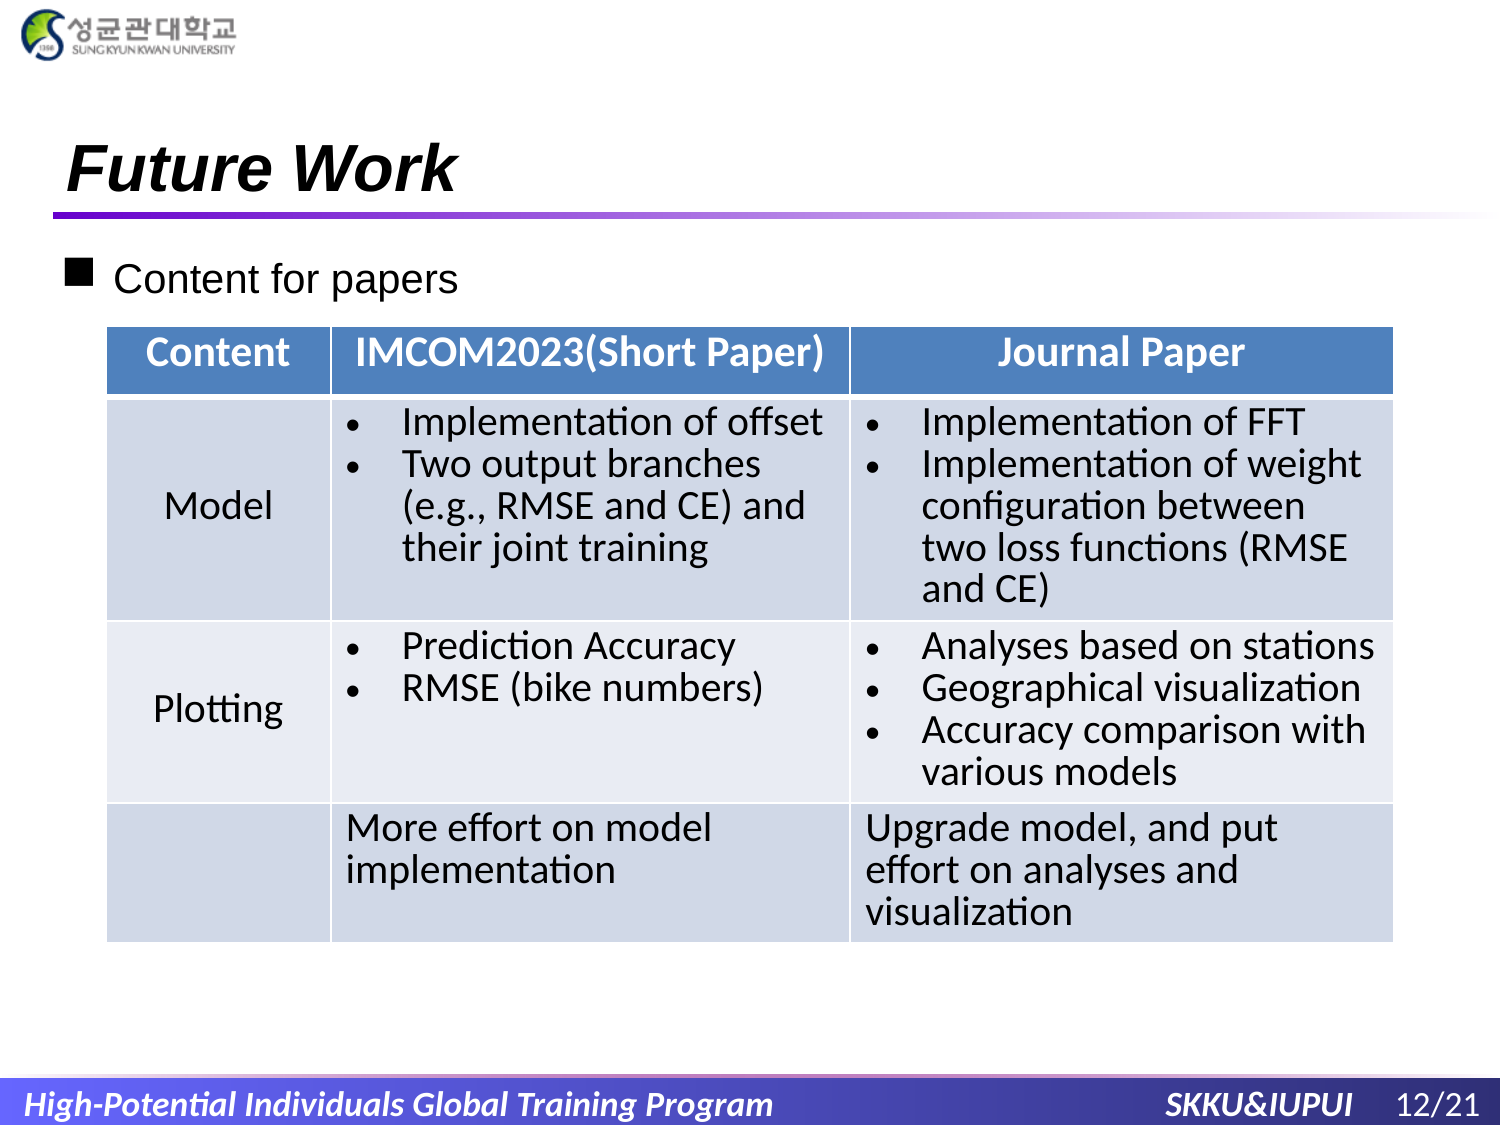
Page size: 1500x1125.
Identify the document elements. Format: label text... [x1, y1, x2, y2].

table_cell Implementation of FFT Implementation of weight configuration between two loss functions (RMSE and CE) [851, 400, 1393, 620]
table_cell Upgrade model, and put effort on analyses and visualization [851, 804, 1393, 942]
title Future Work [50, 24, 1463, 213]
table_header Content [107, 327, 330, 394]
table_cell More effort on model implementation [332, 804, 849, 942]
table_header Journal Paper [851, 327, 1393, 394]
table_header IMCOM2023(Short Paper) [332, 327, 849, 394]
table_cell Analyses based on stations Geographical visualization Accuracy comparison with various models [851, 622, 1393, 802]
list Content for papers [49, 243, 1471, 1036]
picture [0, 0, 254, 65]
table_cell Implementation of offset Two output branches (e.g., RMSE and CE) and their joint training [332, 400, 849, 620]
table_cell [107, 804, 330, 942]
table_cell Model [107, 400, 330, 620]
table_cell Prediction Accuracy RMSE (bike numbers) [332, 622, 849, 802]
table_cell Plotting [107, 622, 330, 802]
